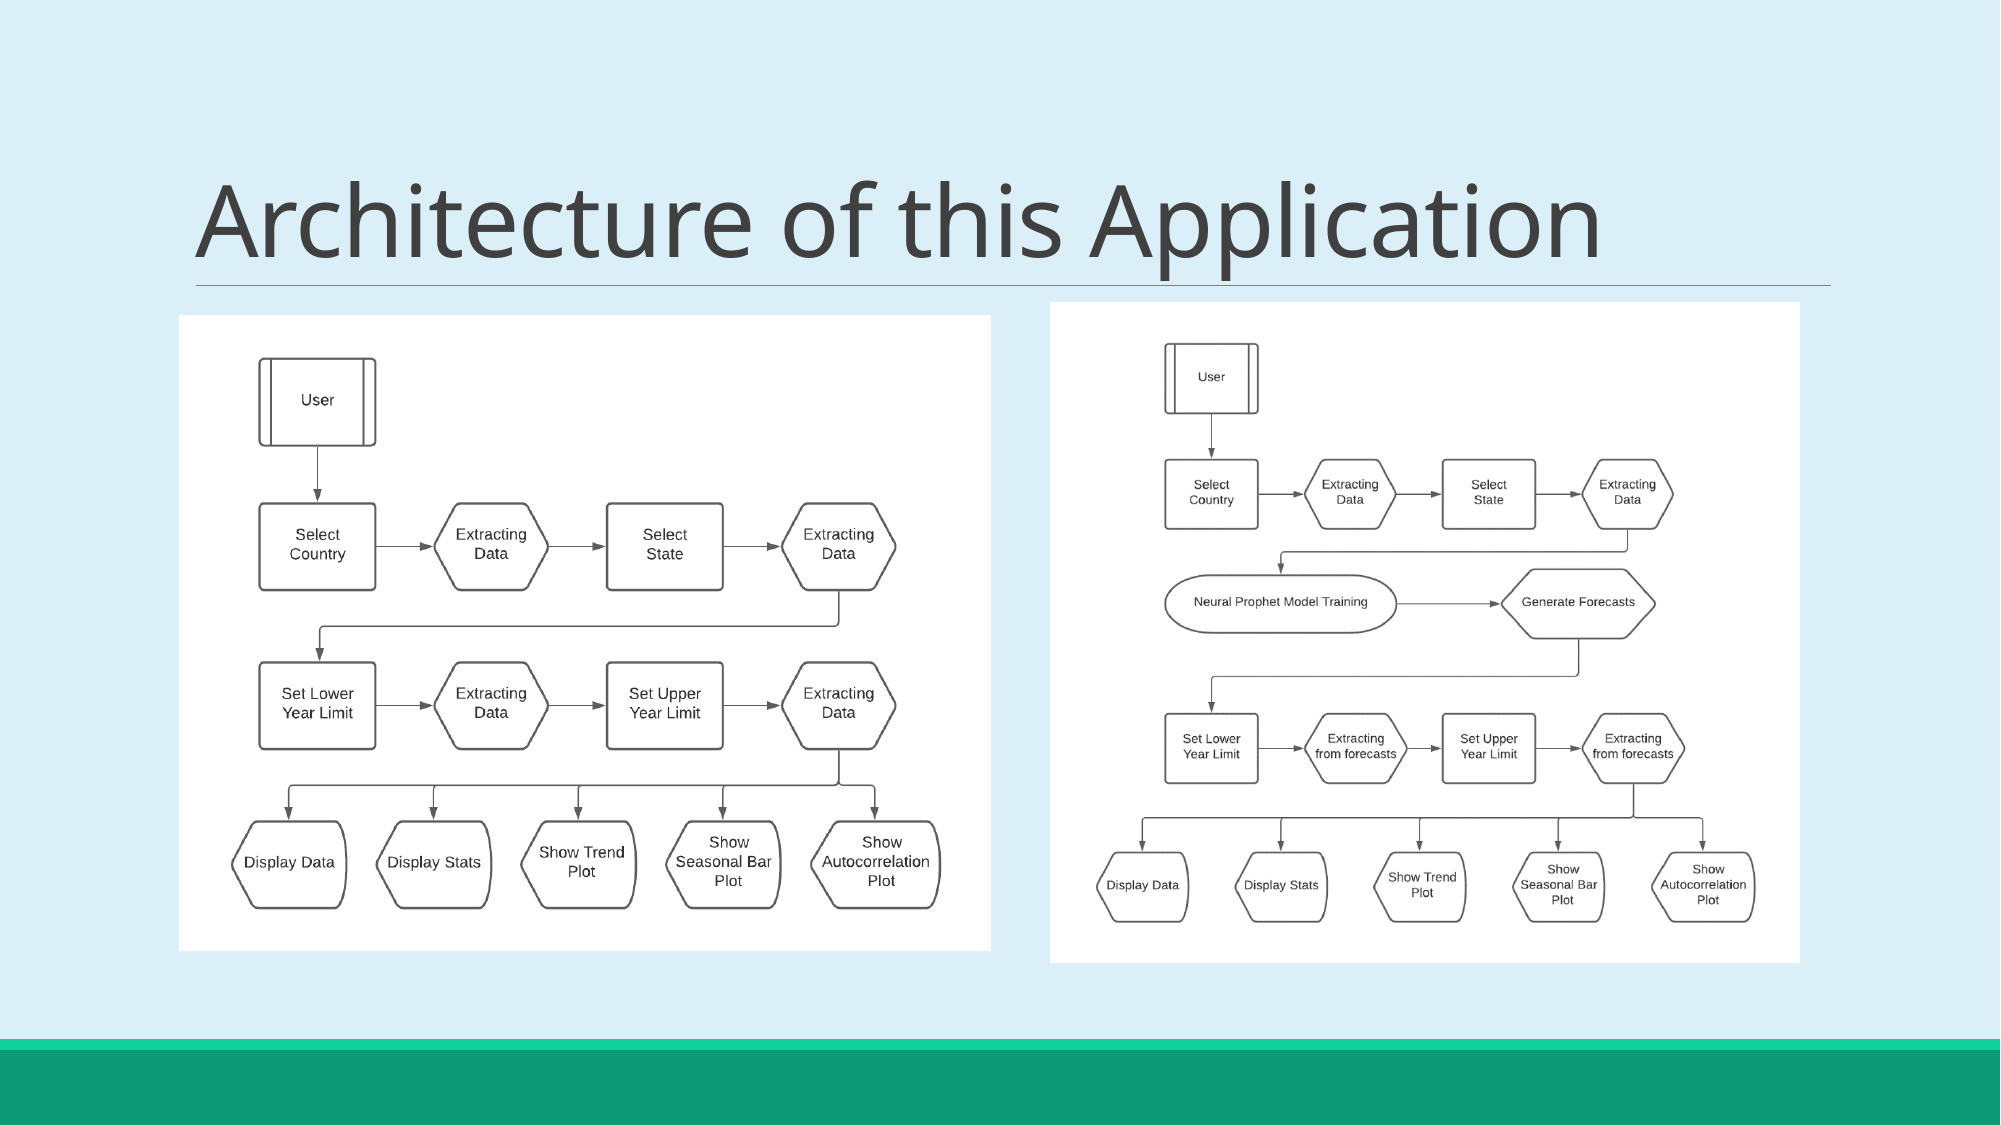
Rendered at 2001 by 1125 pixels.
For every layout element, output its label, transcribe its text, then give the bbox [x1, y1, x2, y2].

title Architecture of this Application [180, 47, 1830, 285]
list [1049, 302, 1800, 964]
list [179, 314, 991, 951]
